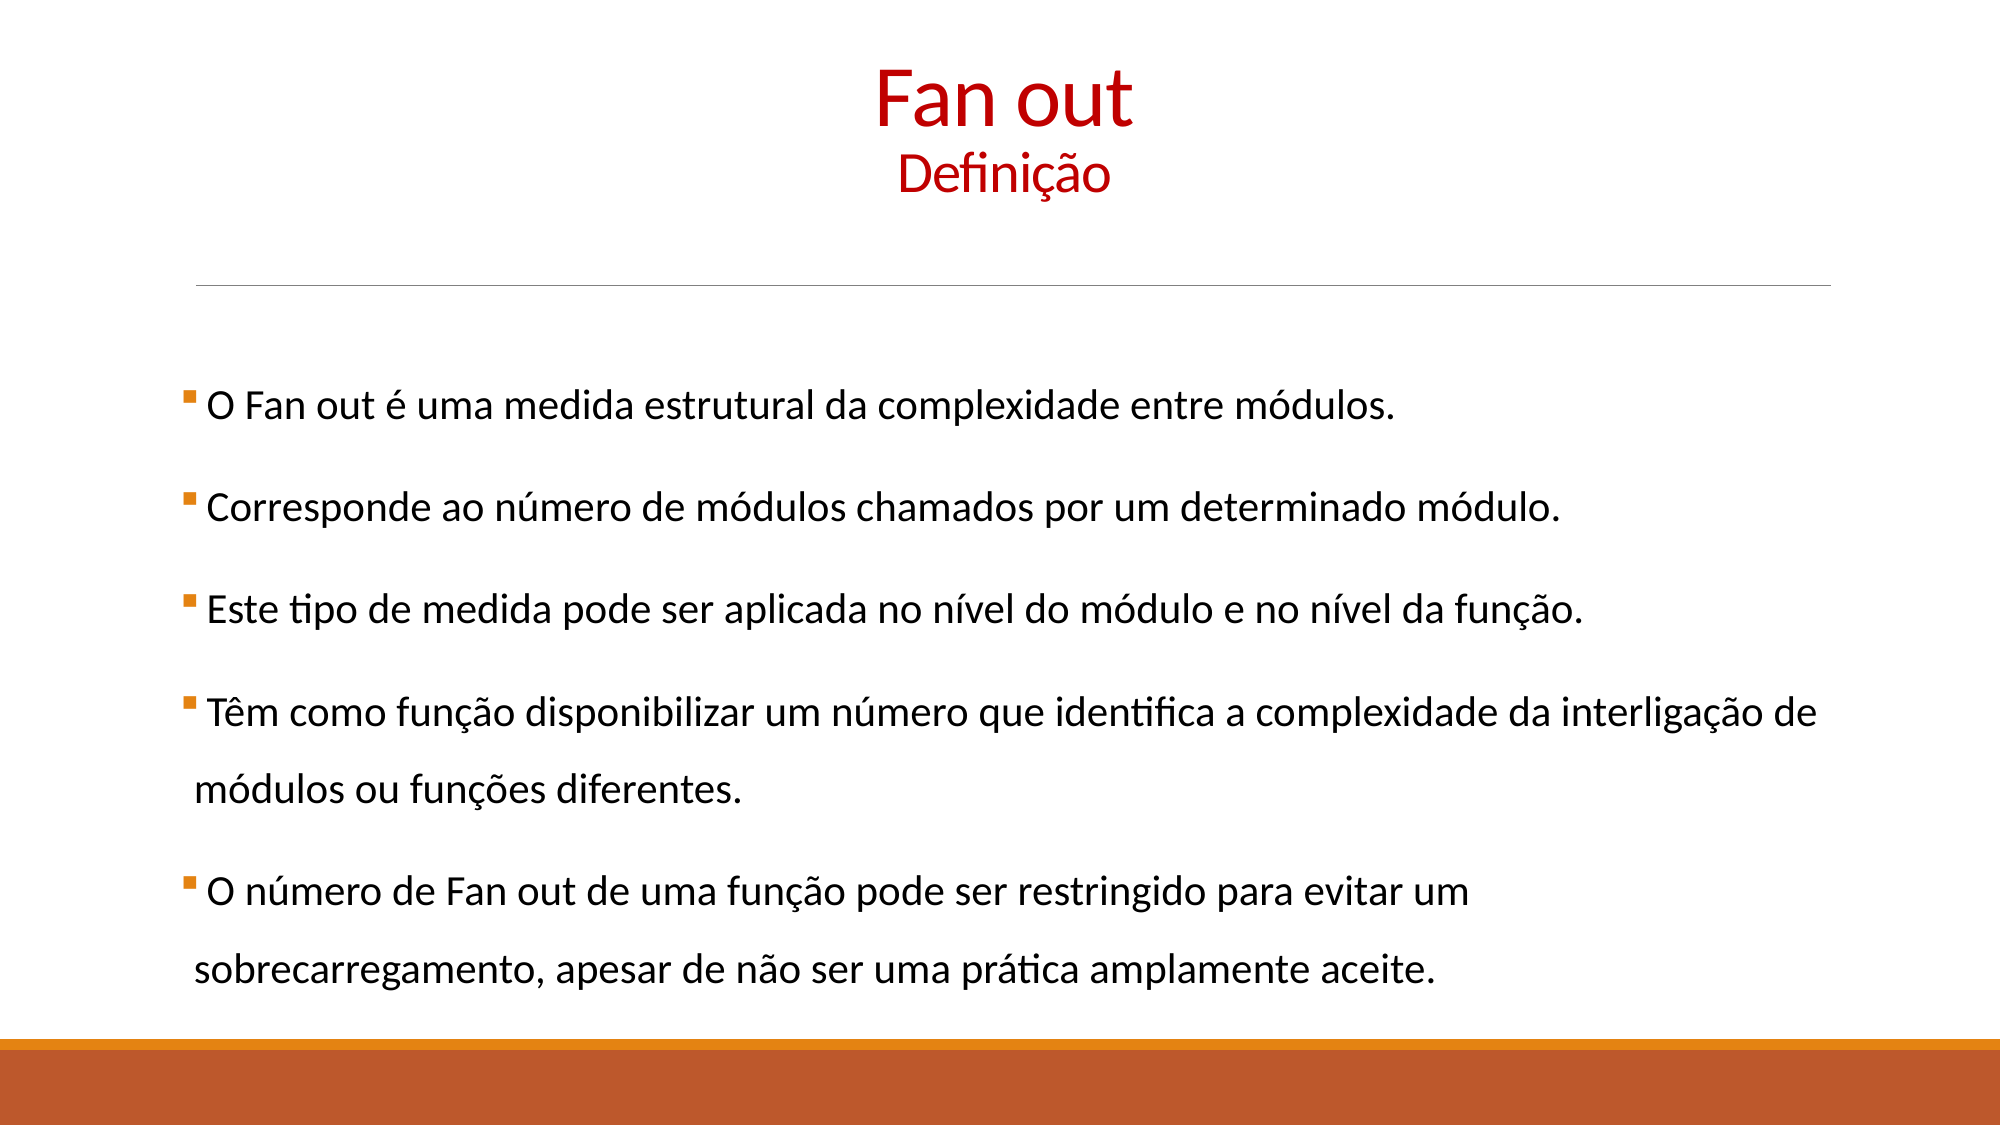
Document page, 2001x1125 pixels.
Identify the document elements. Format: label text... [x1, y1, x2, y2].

title Fan out Definição [180, 47, 1830, 212]
list O Fan out é uma medida estrutural da complexidade entre módulos. Corresponde ao número de módulos chamados por um determinado módulo. Este tipo de medida pode ser aplicada no nível do módulo e no nível da função. Têm como função disponibilizar um número que identifica a complexidade da interligação de módulos ou funções diferentes. O número de Fan out de uma função pode ser restringido para evitar um sobrecarregamento, apesar de não ser uma prática amplamente aceite. [180, 342, 1830, 1003]
